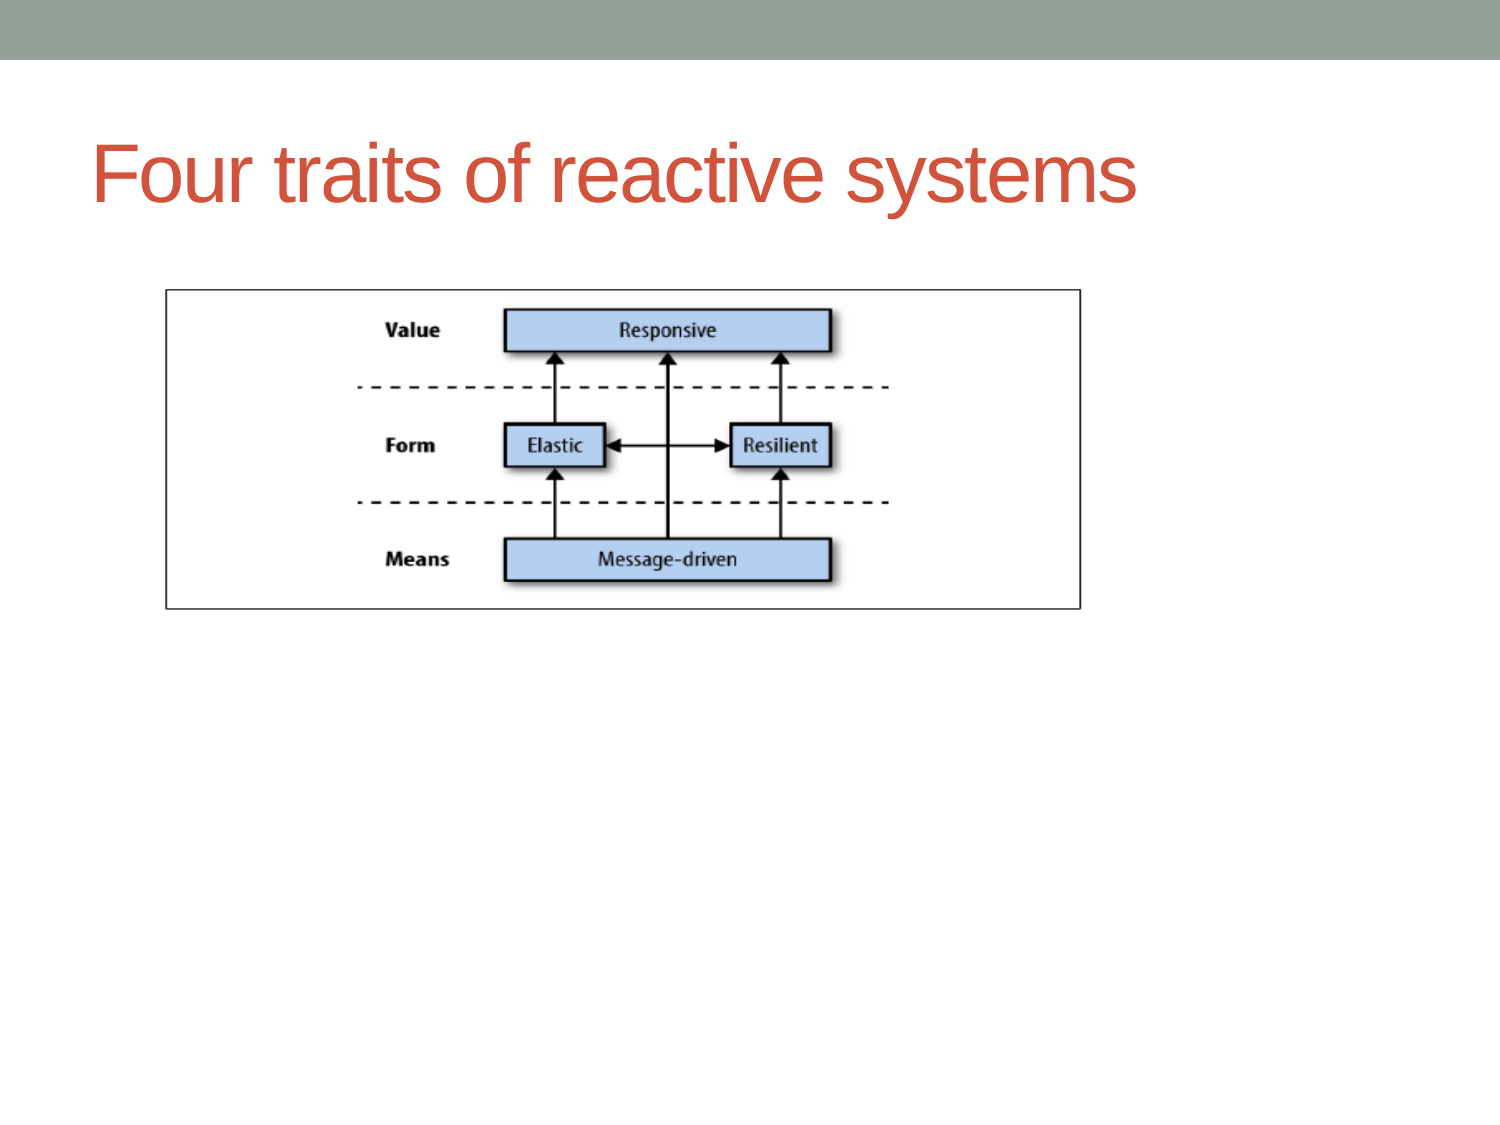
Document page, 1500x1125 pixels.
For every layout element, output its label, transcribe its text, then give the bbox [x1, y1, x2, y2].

title Four traits of reactive systems [75, 87, 1425, 250]
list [159, 278, 1093, 616]
